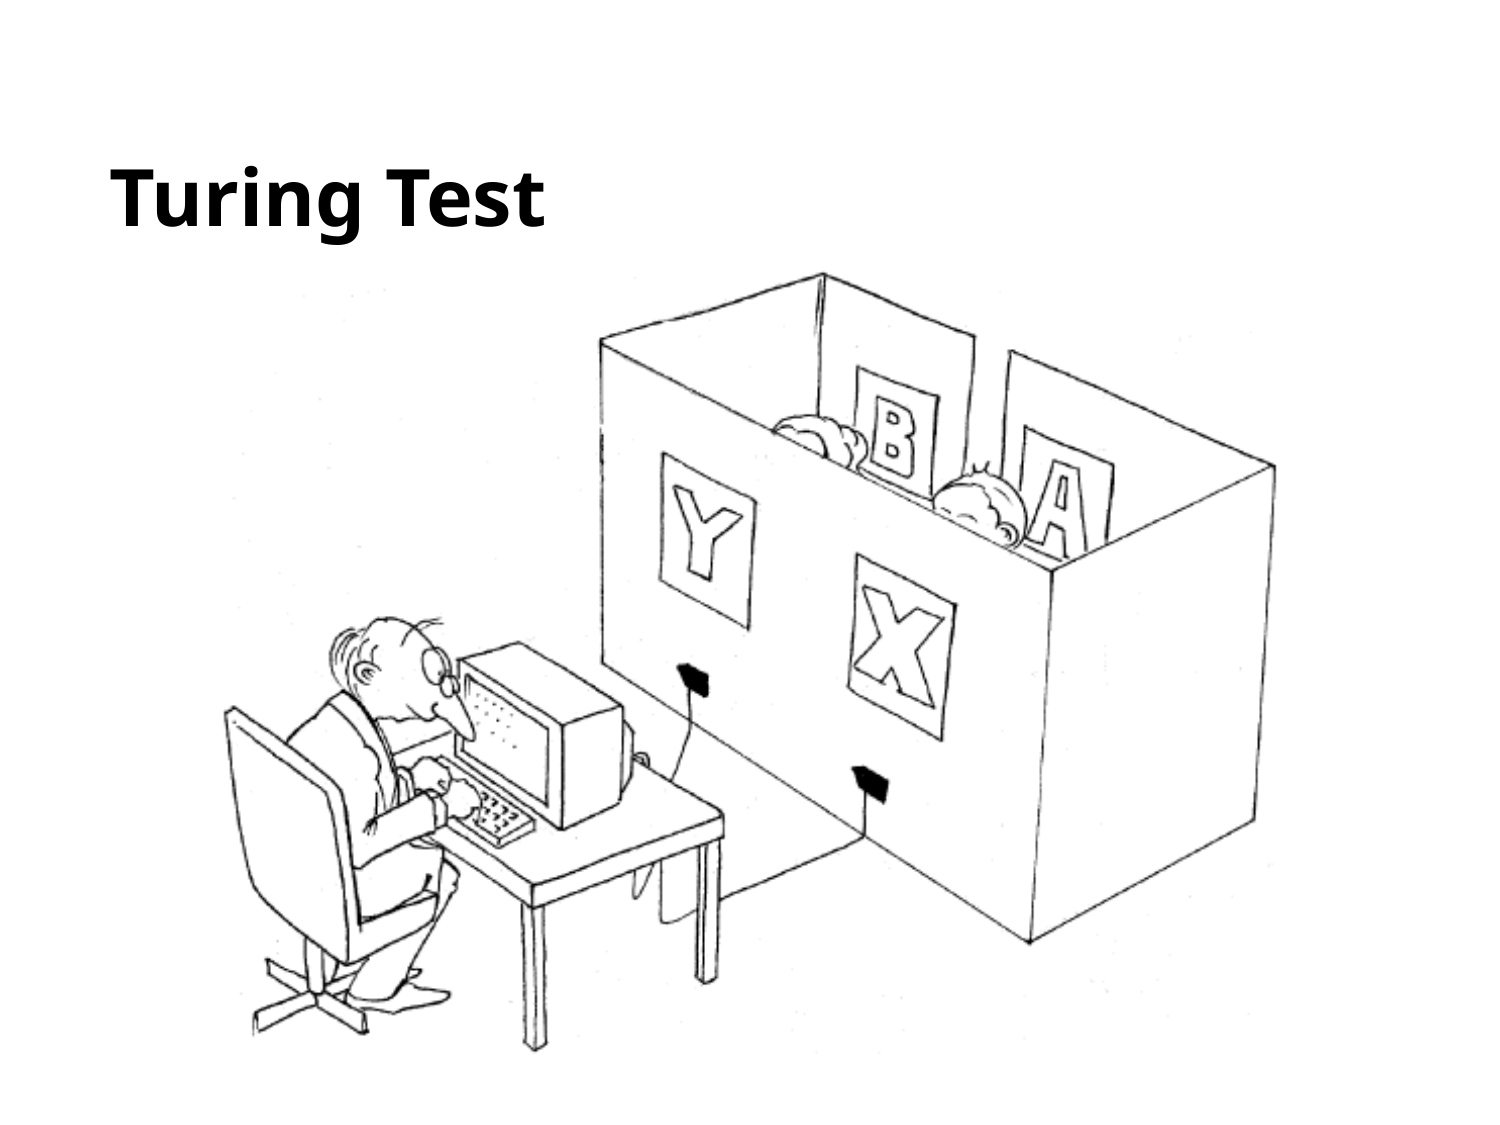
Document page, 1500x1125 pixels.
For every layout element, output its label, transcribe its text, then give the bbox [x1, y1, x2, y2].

title Turing Test [94, 50, 1407, 250]
picture [165, 247, 1346, 1062]
